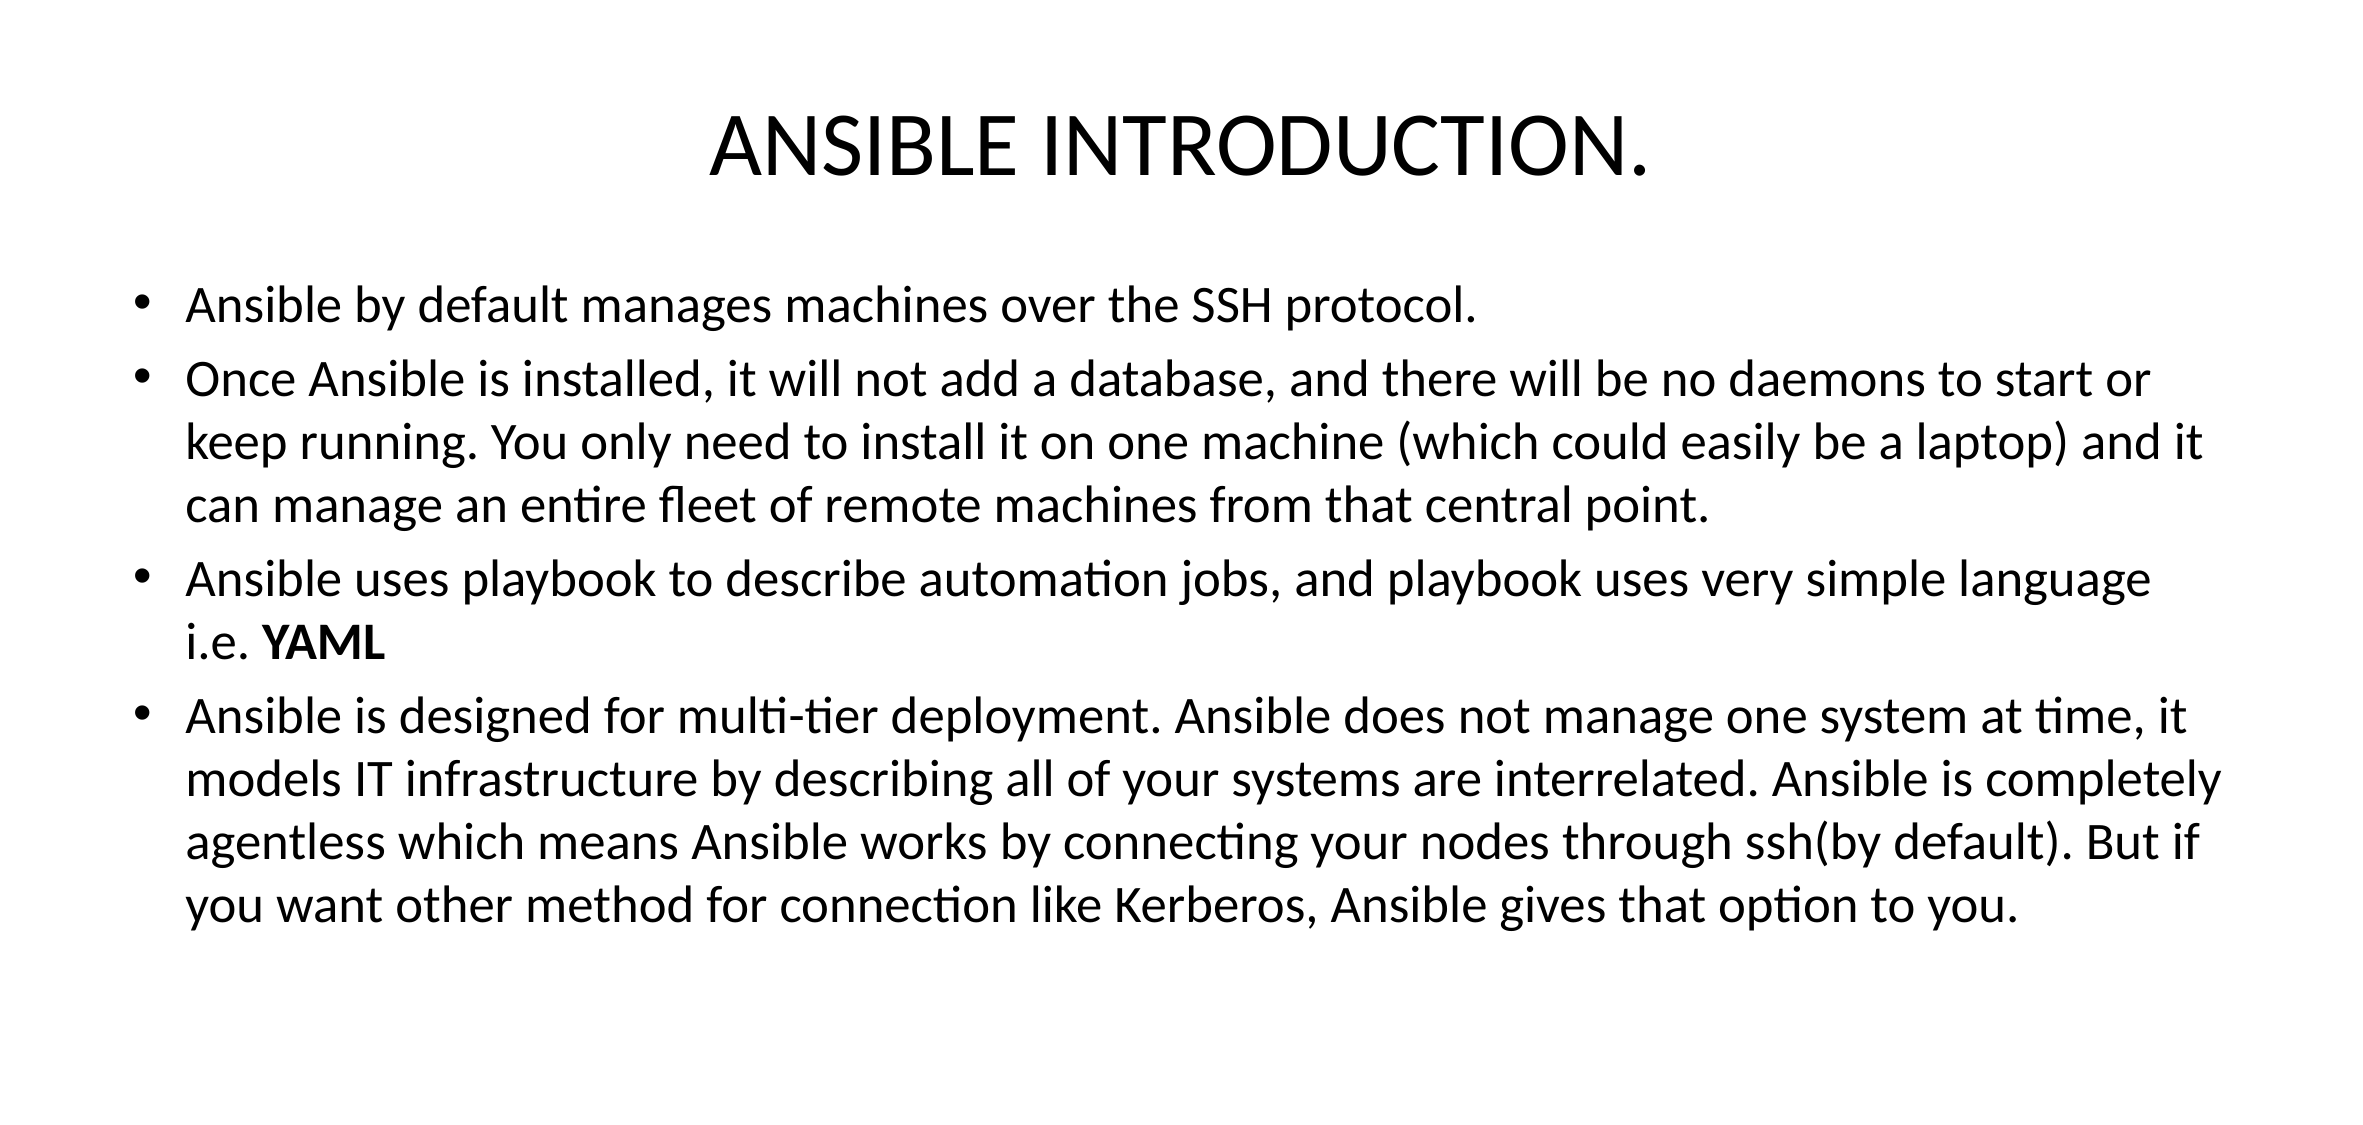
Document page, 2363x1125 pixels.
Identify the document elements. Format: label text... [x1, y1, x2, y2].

list Ansible by default manages machines over the SSH protocol. Once Ansible is installed, it will not add a database, and there will be no daemons to start or keep running. You only need to install it on one machine (which could easily be a laptop) and it can manage an entire fleet of remote machines from that central point. Ansible uses playbook to describe automation jobs, and playbook uses very simple language i.e. YAML Ansible is designed for multi-tier deployment. Ansible does not manage one system at time, it models IT infrastructure by describing all of your systems are interrelated. Ansible is completely agentless which means Ansible works by connecting your nodes through ssh(by default). But if you want other method for connection like Kerberos, Ansible gives that option to you. [118, 262, 2245, 1005]
title ANSIBLE INTRODUCTION. [118, 45, 2245, 233]
